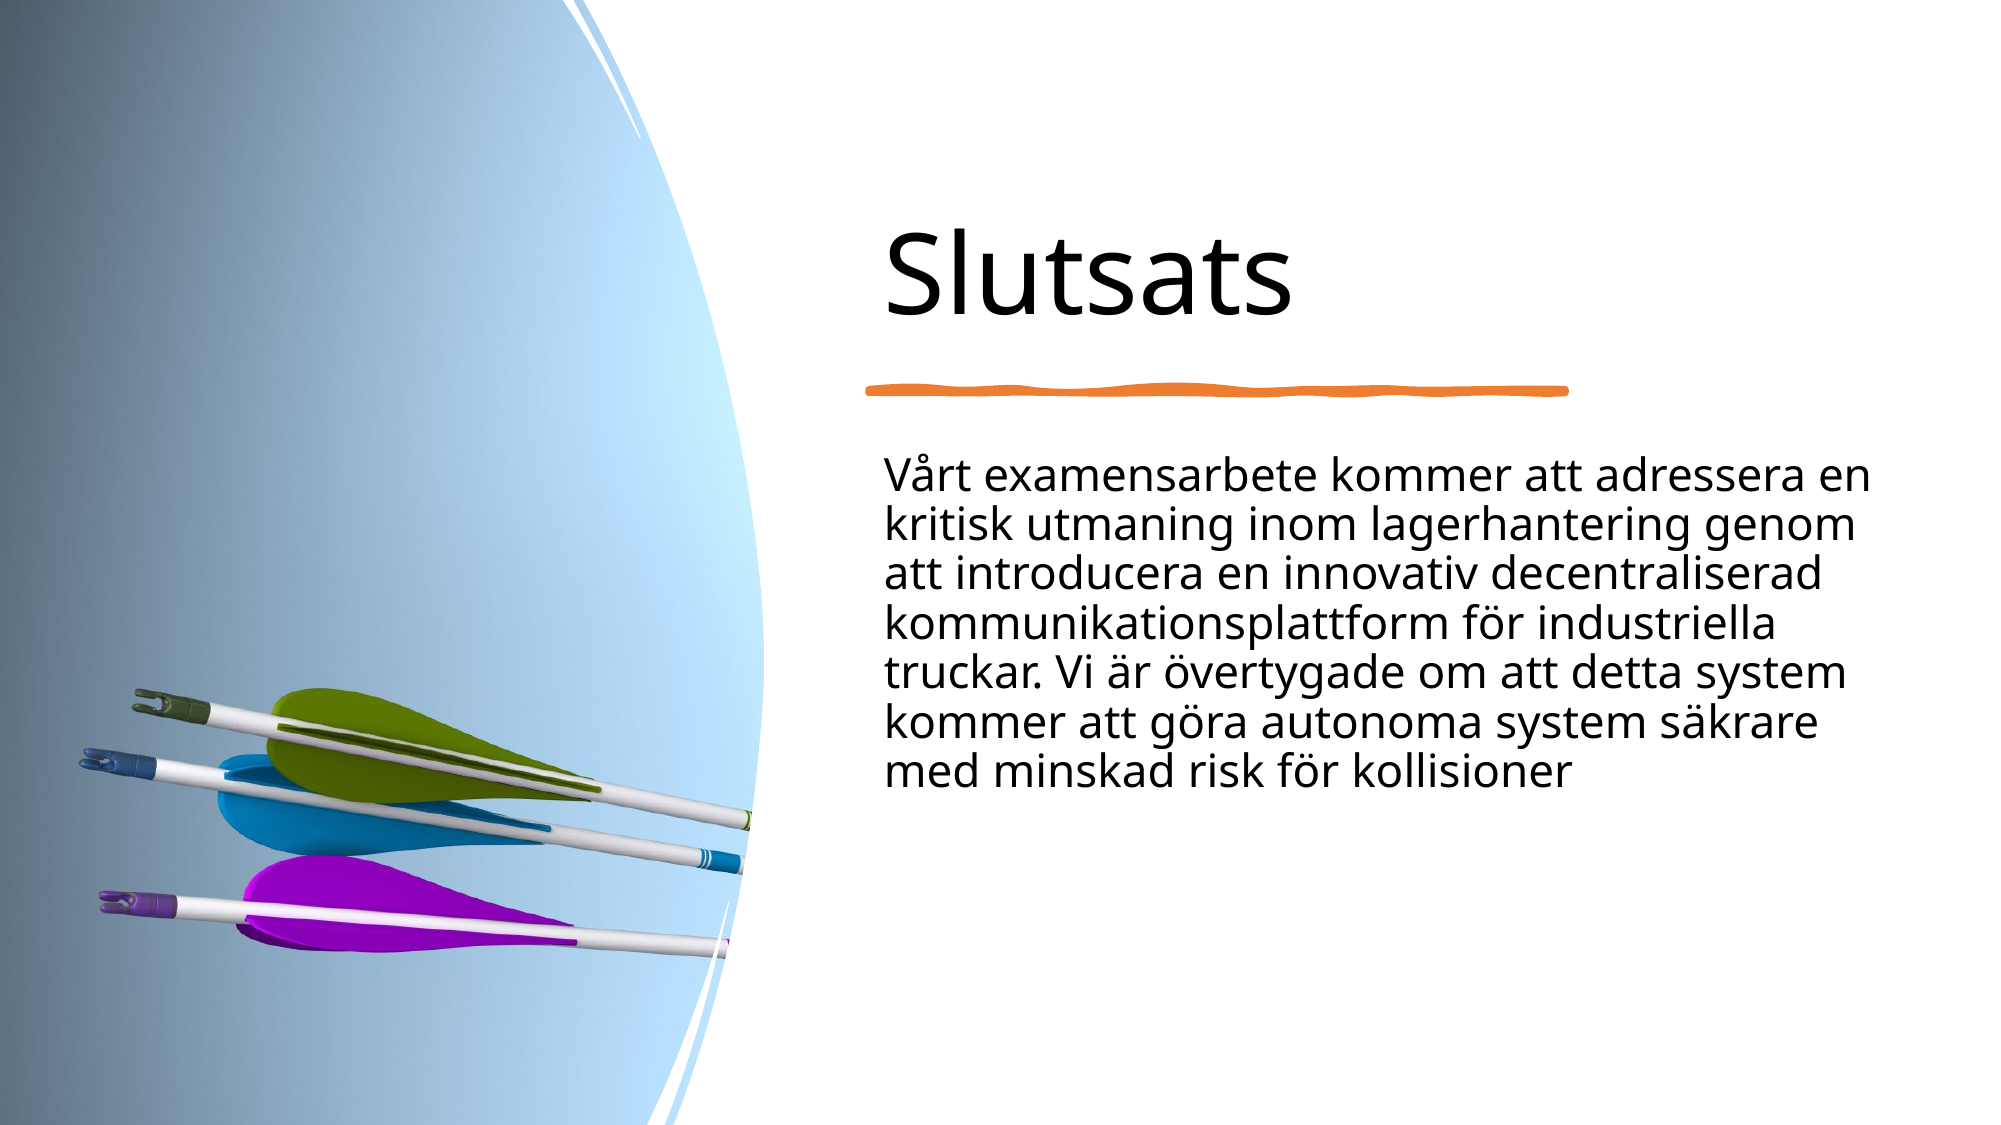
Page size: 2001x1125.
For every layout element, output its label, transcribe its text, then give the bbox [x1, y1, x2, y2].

title Slutsats [869, 53, 1895, 347]
picture [0, 0, 764, 1125]
list Vårt examensarbete kommer att adressera en kritisk utmaning inom lagerhantering genom att introducera en innovativ decentraliserad kommunikationsplattform för industriella truckar. Vi är övertygade om att detta system kommer att göra autonoma system säkrare med minskad risk för kollisioner [869, 443, 1895, 1016]
text_box [764, 0, 2000, 1125]
text_box [867, 385, 1567, 396]
